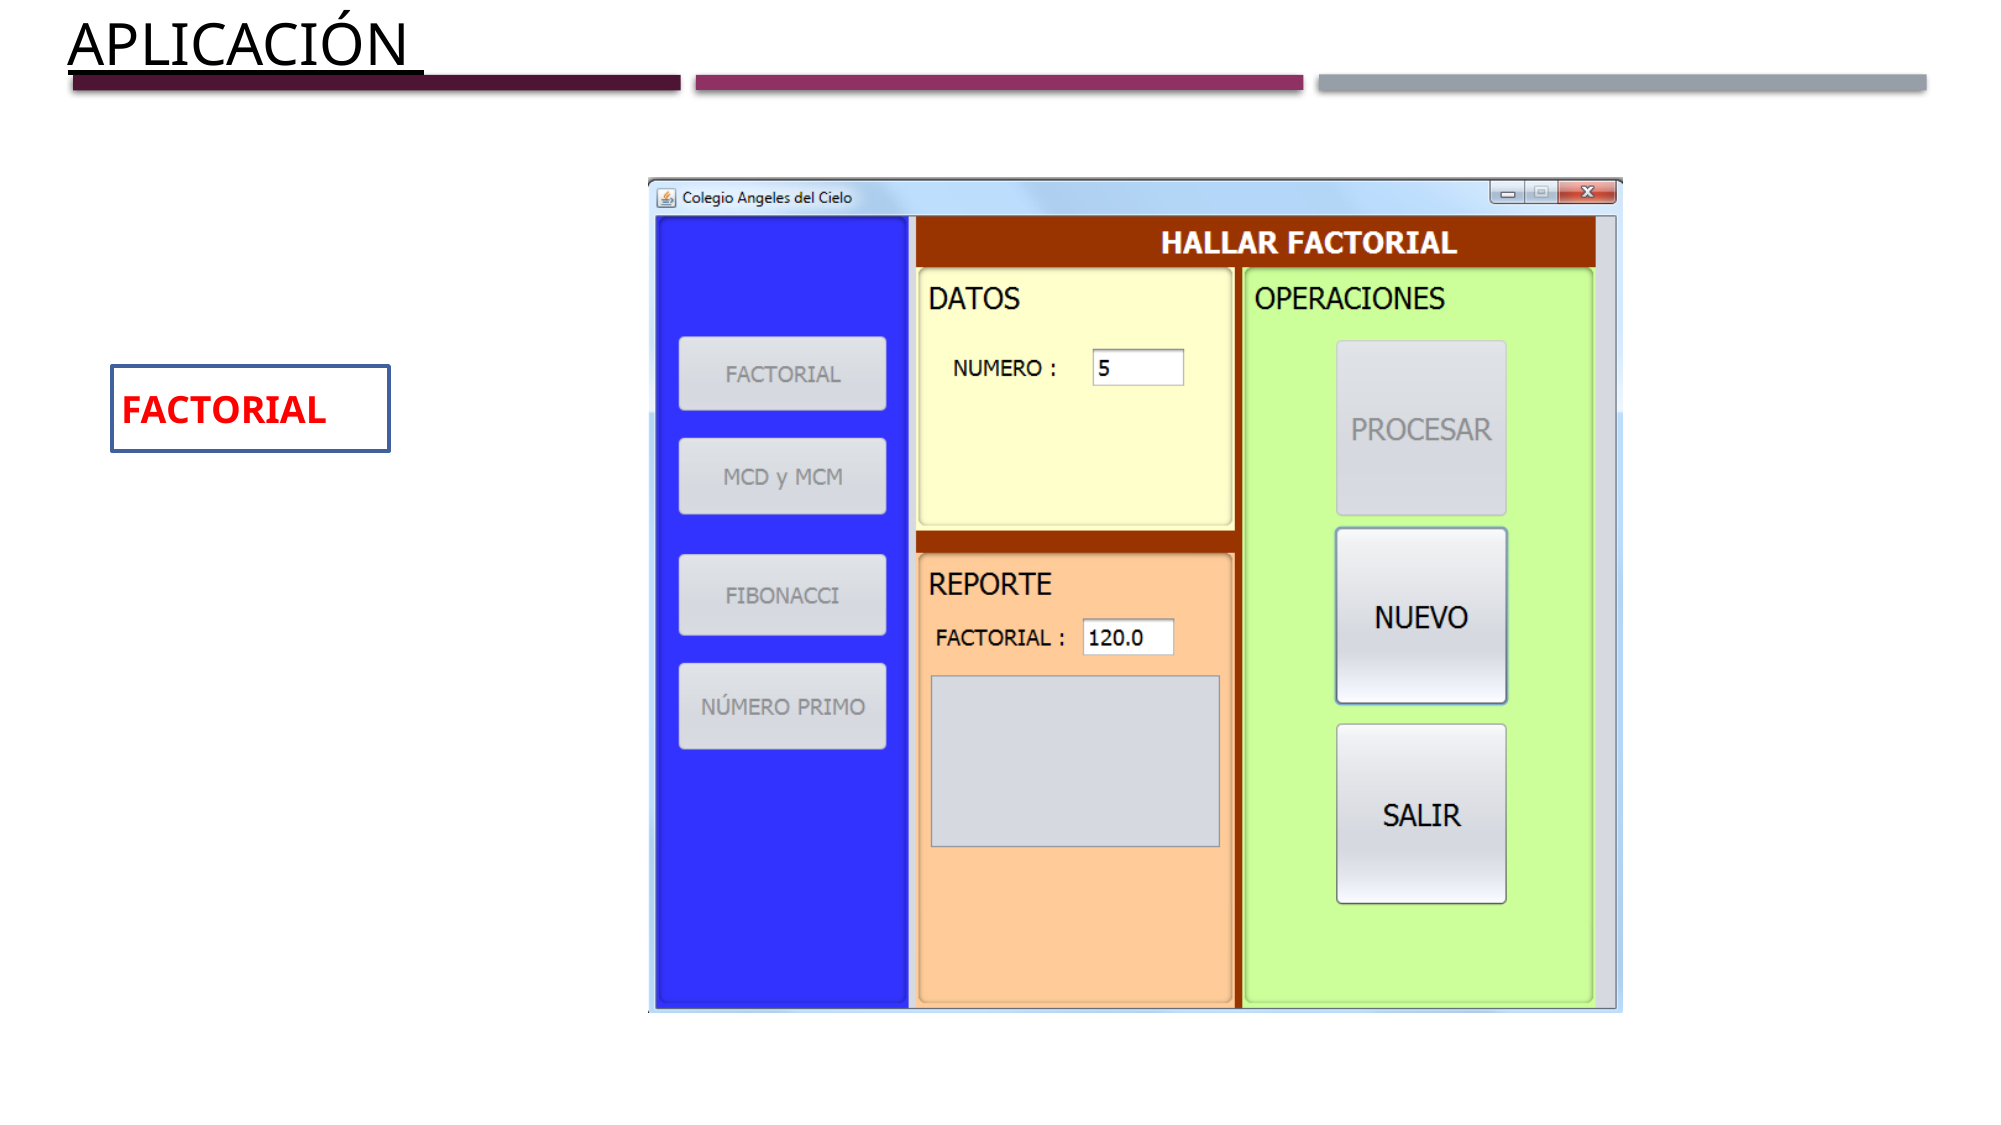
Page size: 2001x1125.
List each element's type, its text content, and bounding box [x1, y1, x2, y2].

text_box [110, 364, 391, 453]
picture [647, 177, 1624, 1014]
text_box APLICACIÓN [52, 0, 491, 85]
text_box FACTORIAL [105, 378, 369, 439]
